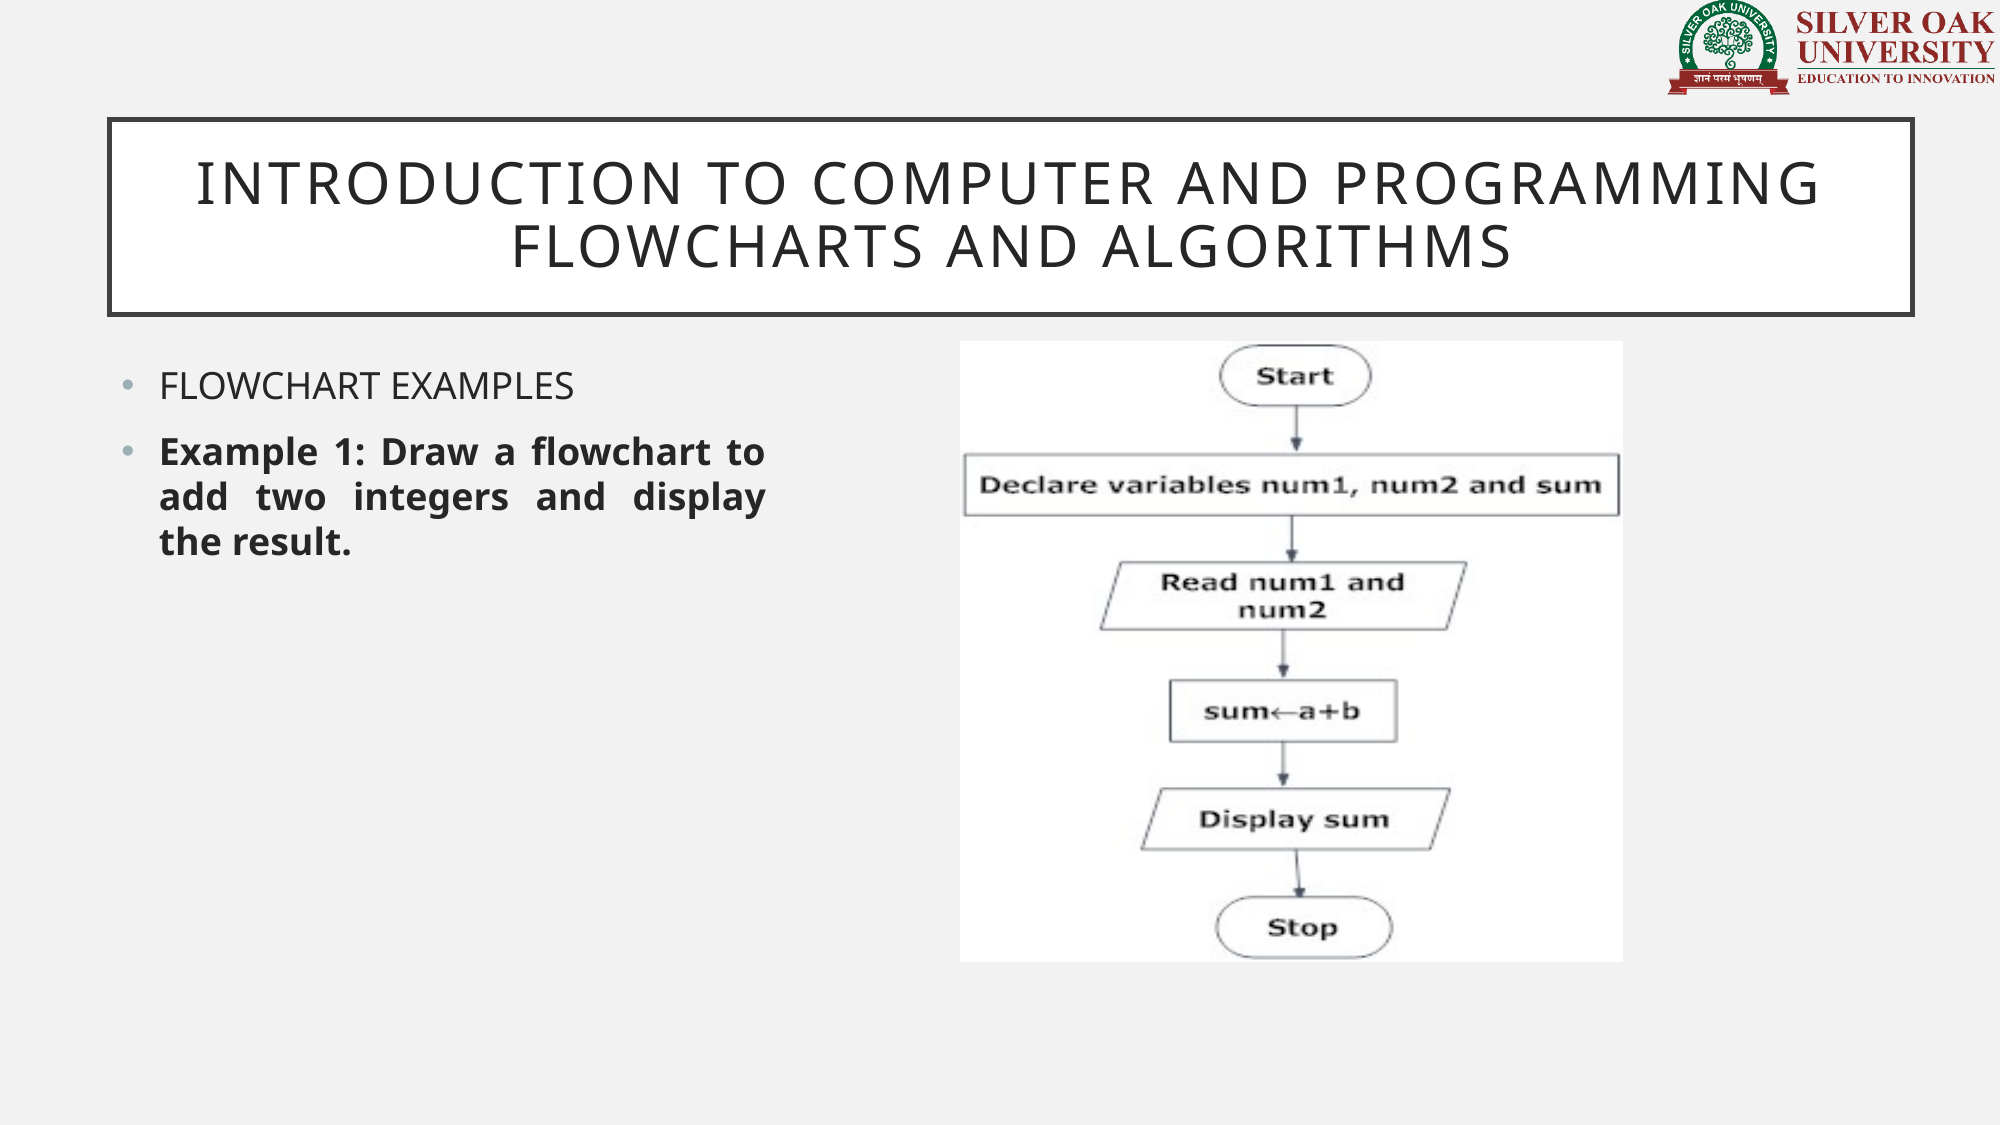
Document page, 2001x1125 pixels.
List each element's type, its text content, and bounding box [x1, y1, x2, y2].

list FLOWCHART EXAMPLES Example 1: Draw a flowchart to add two integers and display the result. [106, 354, 782, 975]
picture [1667, 0, 1995, 95]
picture [959, 341, 1623, 962]
title Introduction to computer and programming Flowcharts and Algorithms [107, 117, 1915, 317]
